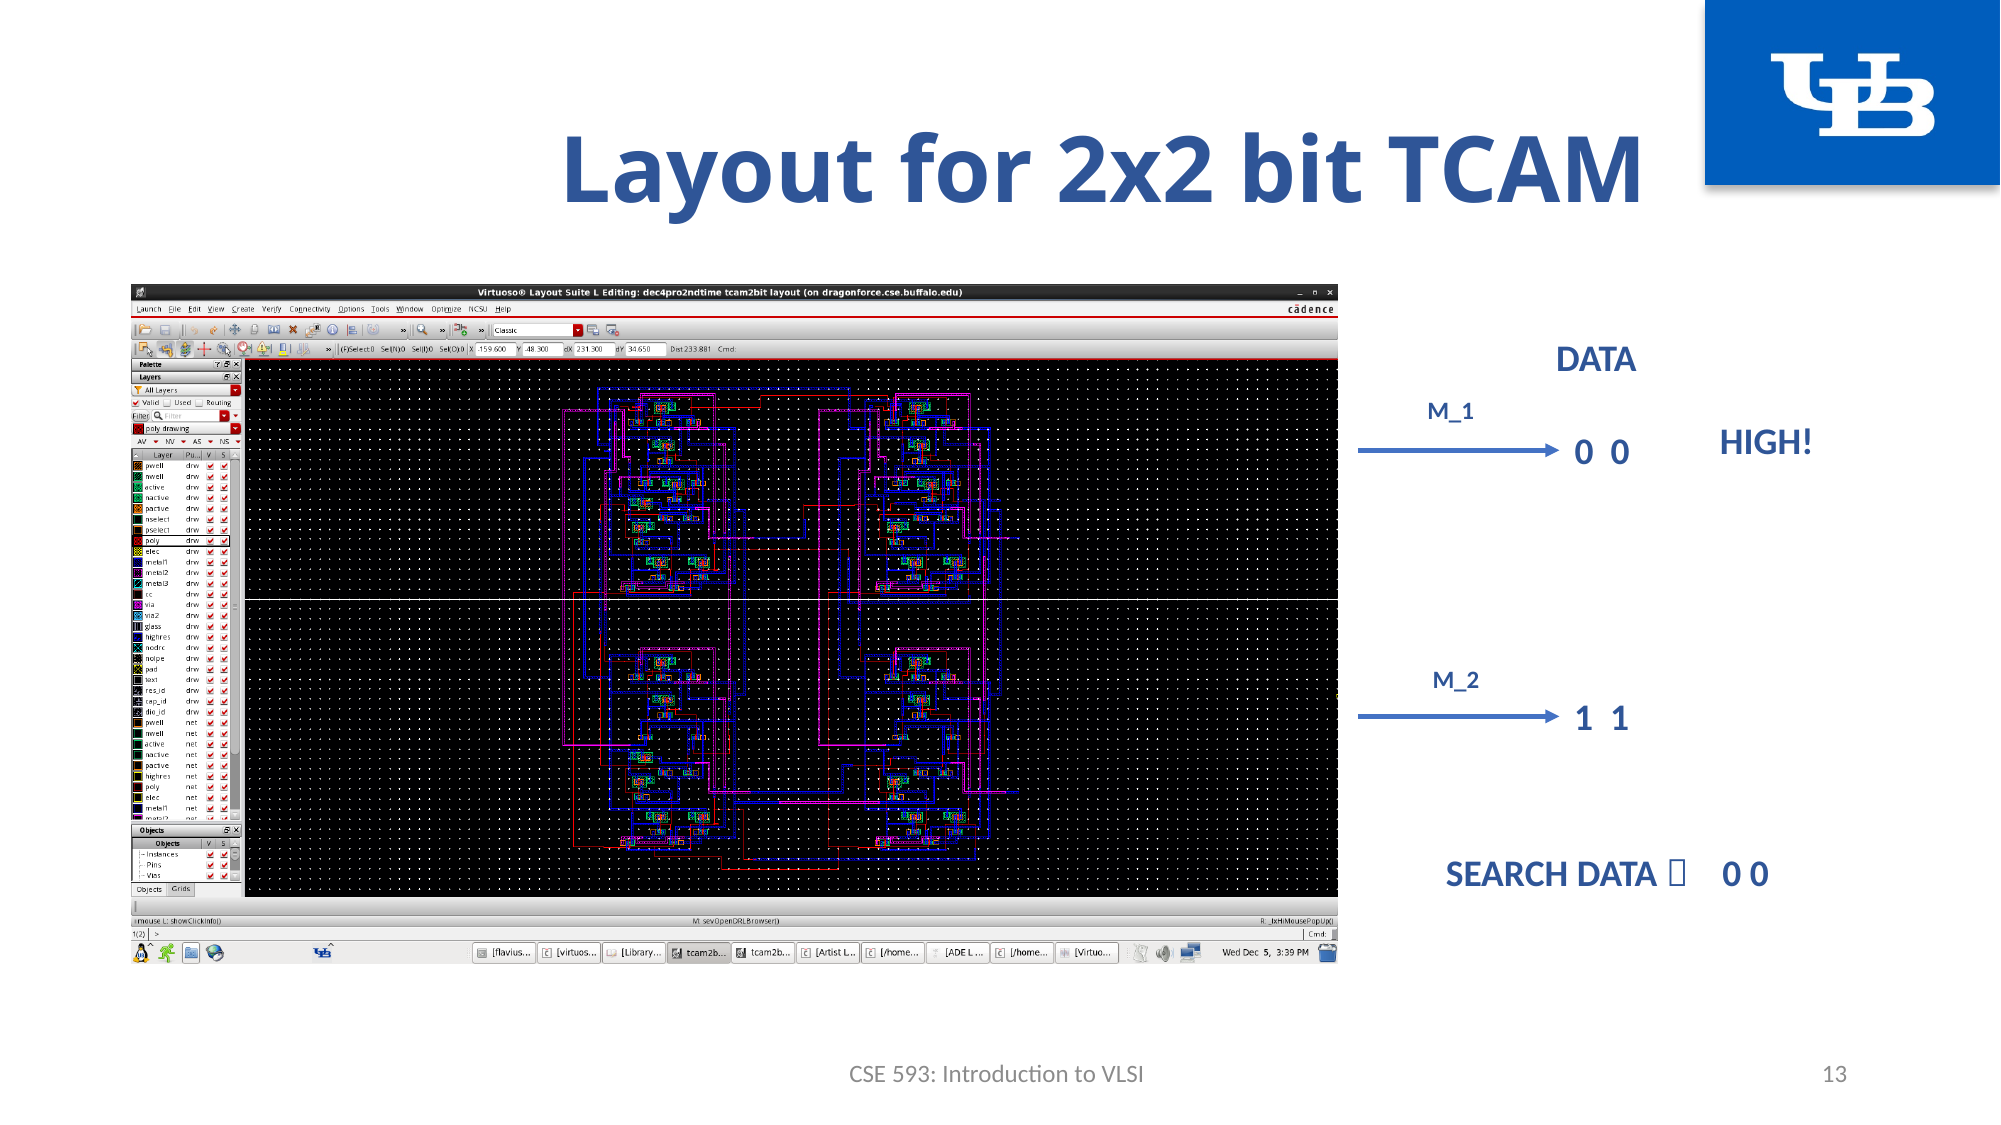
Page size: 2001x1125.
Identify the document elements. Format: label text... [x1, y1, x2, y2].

slide_number 13 [1412, 1042, 1863, 1103]
text_box M_2 [1417, 655, 1500, 701]
text_box HIGH! [1705, 409, 1863, 470]
text_box DATA [1541, 326, 1678, 387]
text_box 0 0 [1559, 419, 1961, 480]
footer CSE 593: Introduction to VLSI [662, 1042, 1338, 1103]
text_box SEARCH DATA  0 0 [1346, 842, 1869, 902]
picture [1705, 0, 2000, 185]
title Layout for 2x2 bit TCAM [94, 64, 1820, 282]
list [131, 284, 1338, 964]
text_box M_1 [1412, 386, 1495, 432]
text_box 1 1 [1559, 686, 2000, 746]
